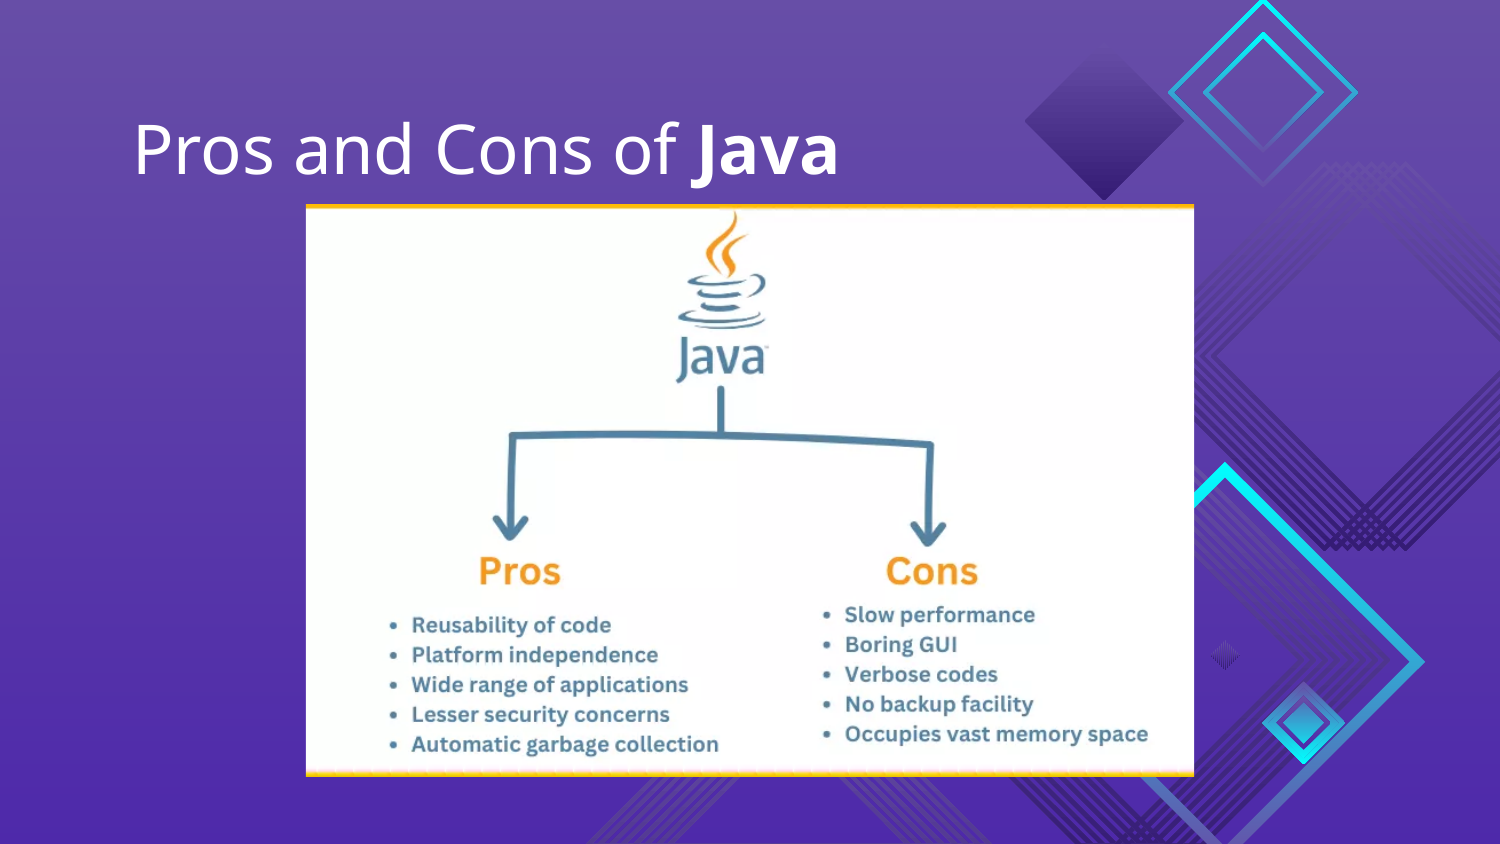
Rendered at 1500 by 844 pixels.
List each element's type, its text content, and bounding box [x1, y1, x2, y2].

picture [305, 204, 1195, 777]
title Pros and Cons of Java [116, 90, 1226, 184]
